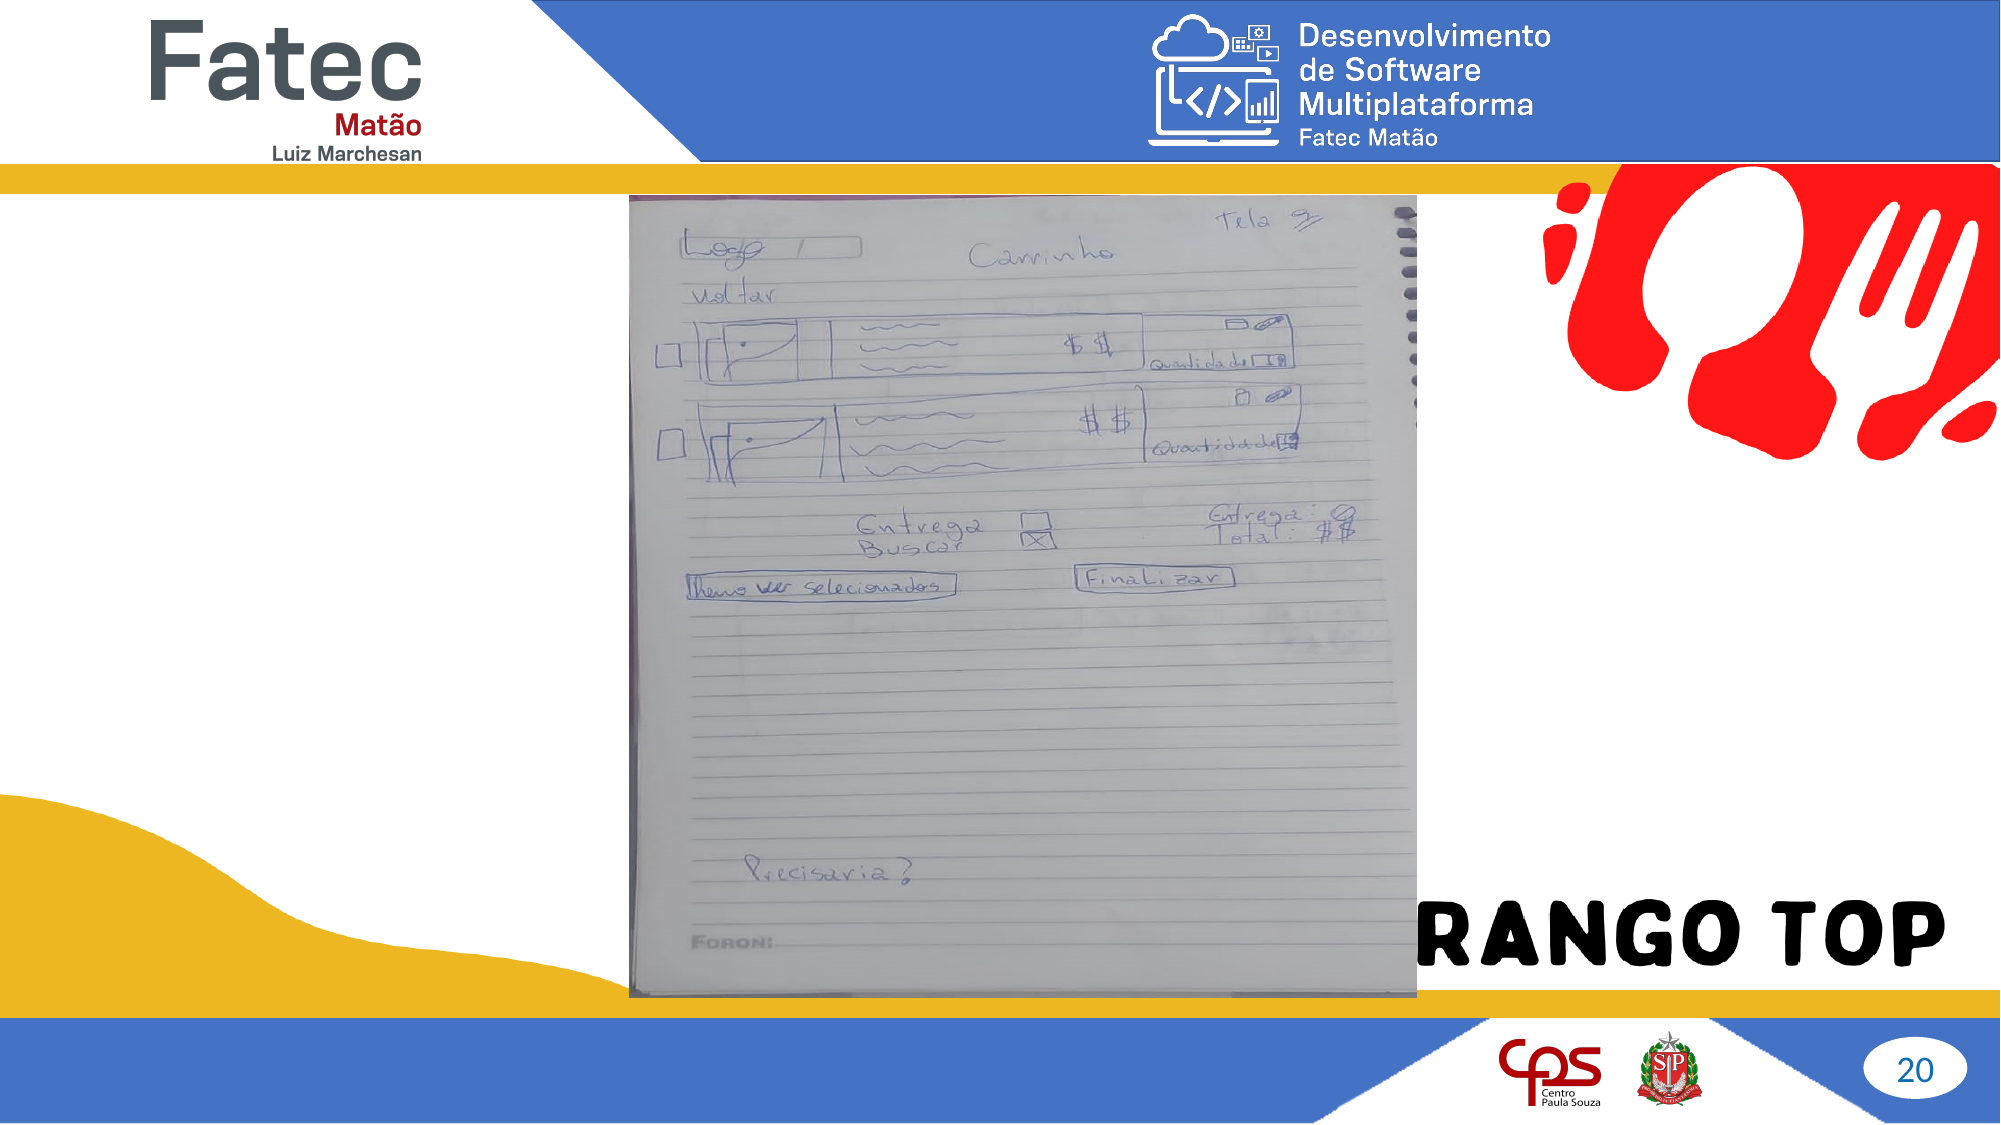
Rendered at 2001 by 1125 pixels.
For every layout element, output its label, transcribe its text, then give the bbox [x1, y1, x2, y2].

picture [151, 20, 421, 161]
picture [1148, 14, 1550, 146]
slide_number 20 [1864, 1038, 1967, 1098]
picture [0, 164, 2000, 1125]
